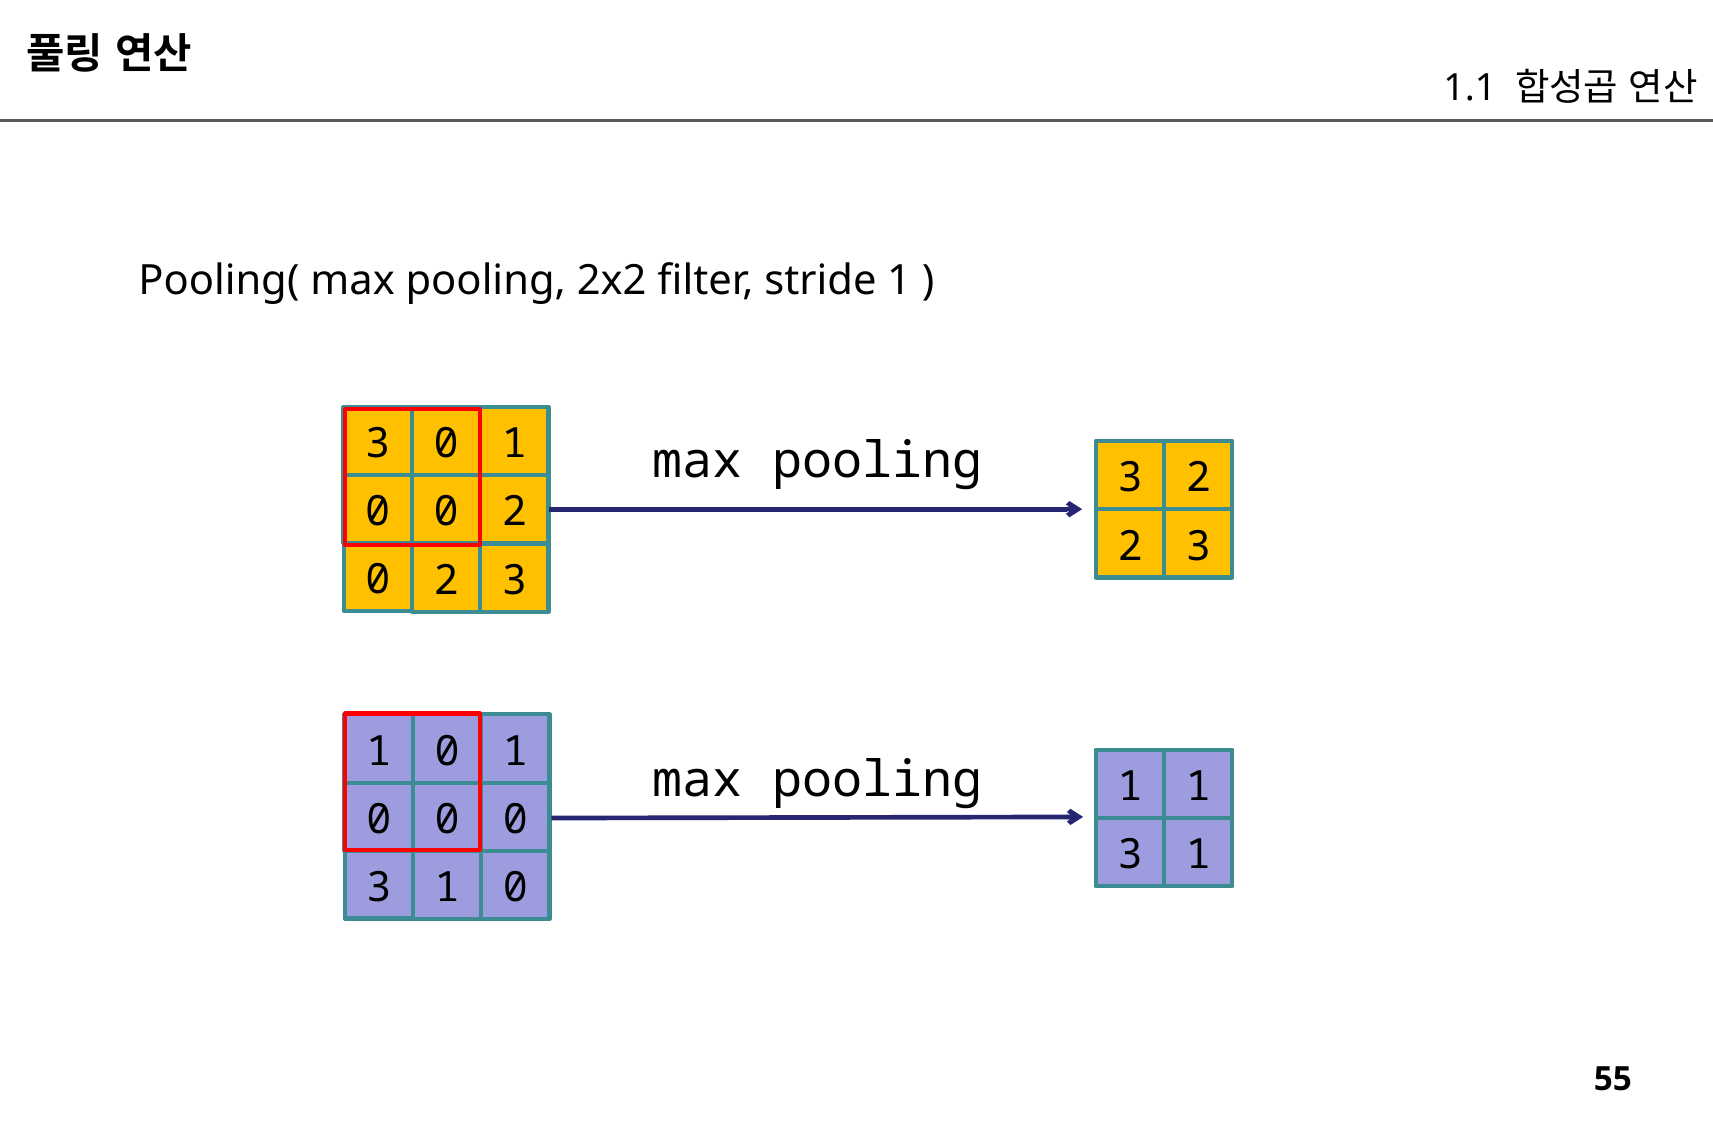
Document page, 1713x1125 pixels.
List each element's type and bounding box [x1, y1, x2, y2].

text_box [637, 420, 997, 495]
text_box [123, 245, 950, 311]
text_box [11, 13, 1713, 111]
text_box [1094, 439, 1234, 580]
text_box [1094, 748, 1234, 888]
text_box [637, 738, 997, 814]
text_box [342, 711, 1084, 921]
text_box [341, 405, 1083, 614]
